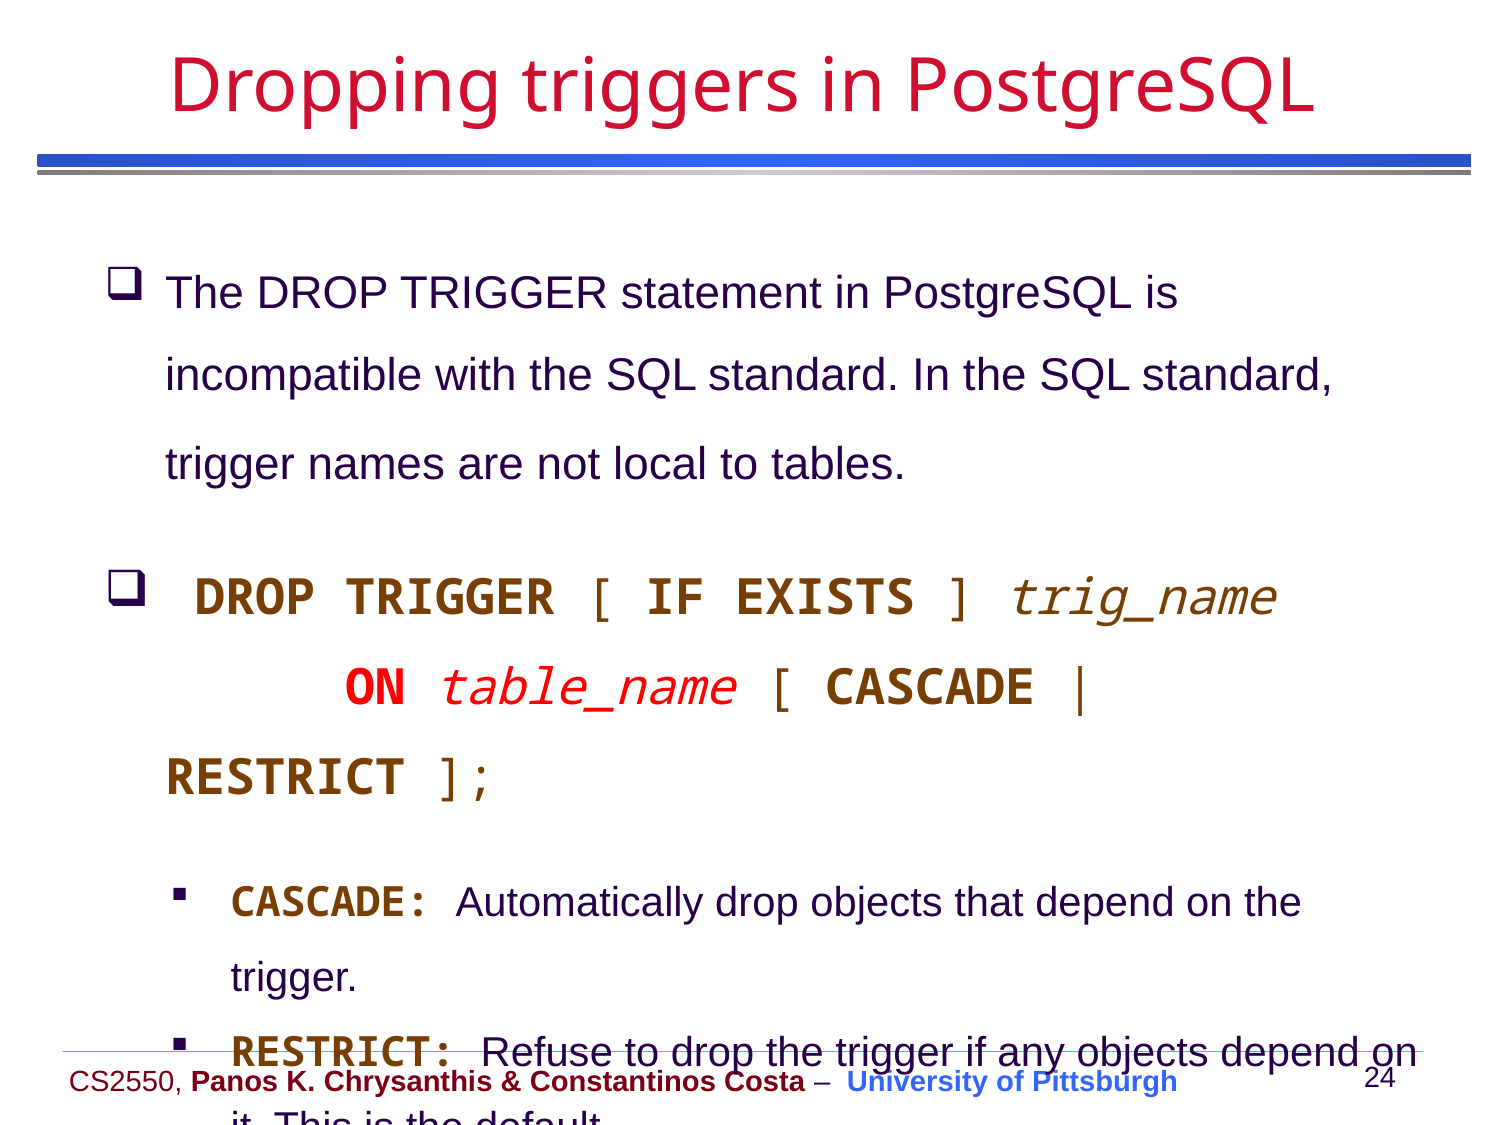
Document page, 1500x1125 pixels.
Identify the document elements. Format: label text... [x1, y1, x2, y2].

title Dropping triggers in PostgreSQL [0, 37, 1486, 125]
list The DROP TRIGGER statement in PostgreSQL is incompatible with the SQL standard. In the SQL standard, trigger names are not local to tables. DROP TRIGGER [ IF EXISTS ] trig_name ON table_name [ CASCADE | RESTRICT ]; CASCADE: Automatically drop objects that depend on the trigger. RESTRICT: Refuse to drop the trigger if any objects depend on it. This is the default. [75, 200, 1450, 1038]
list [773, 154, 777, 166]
